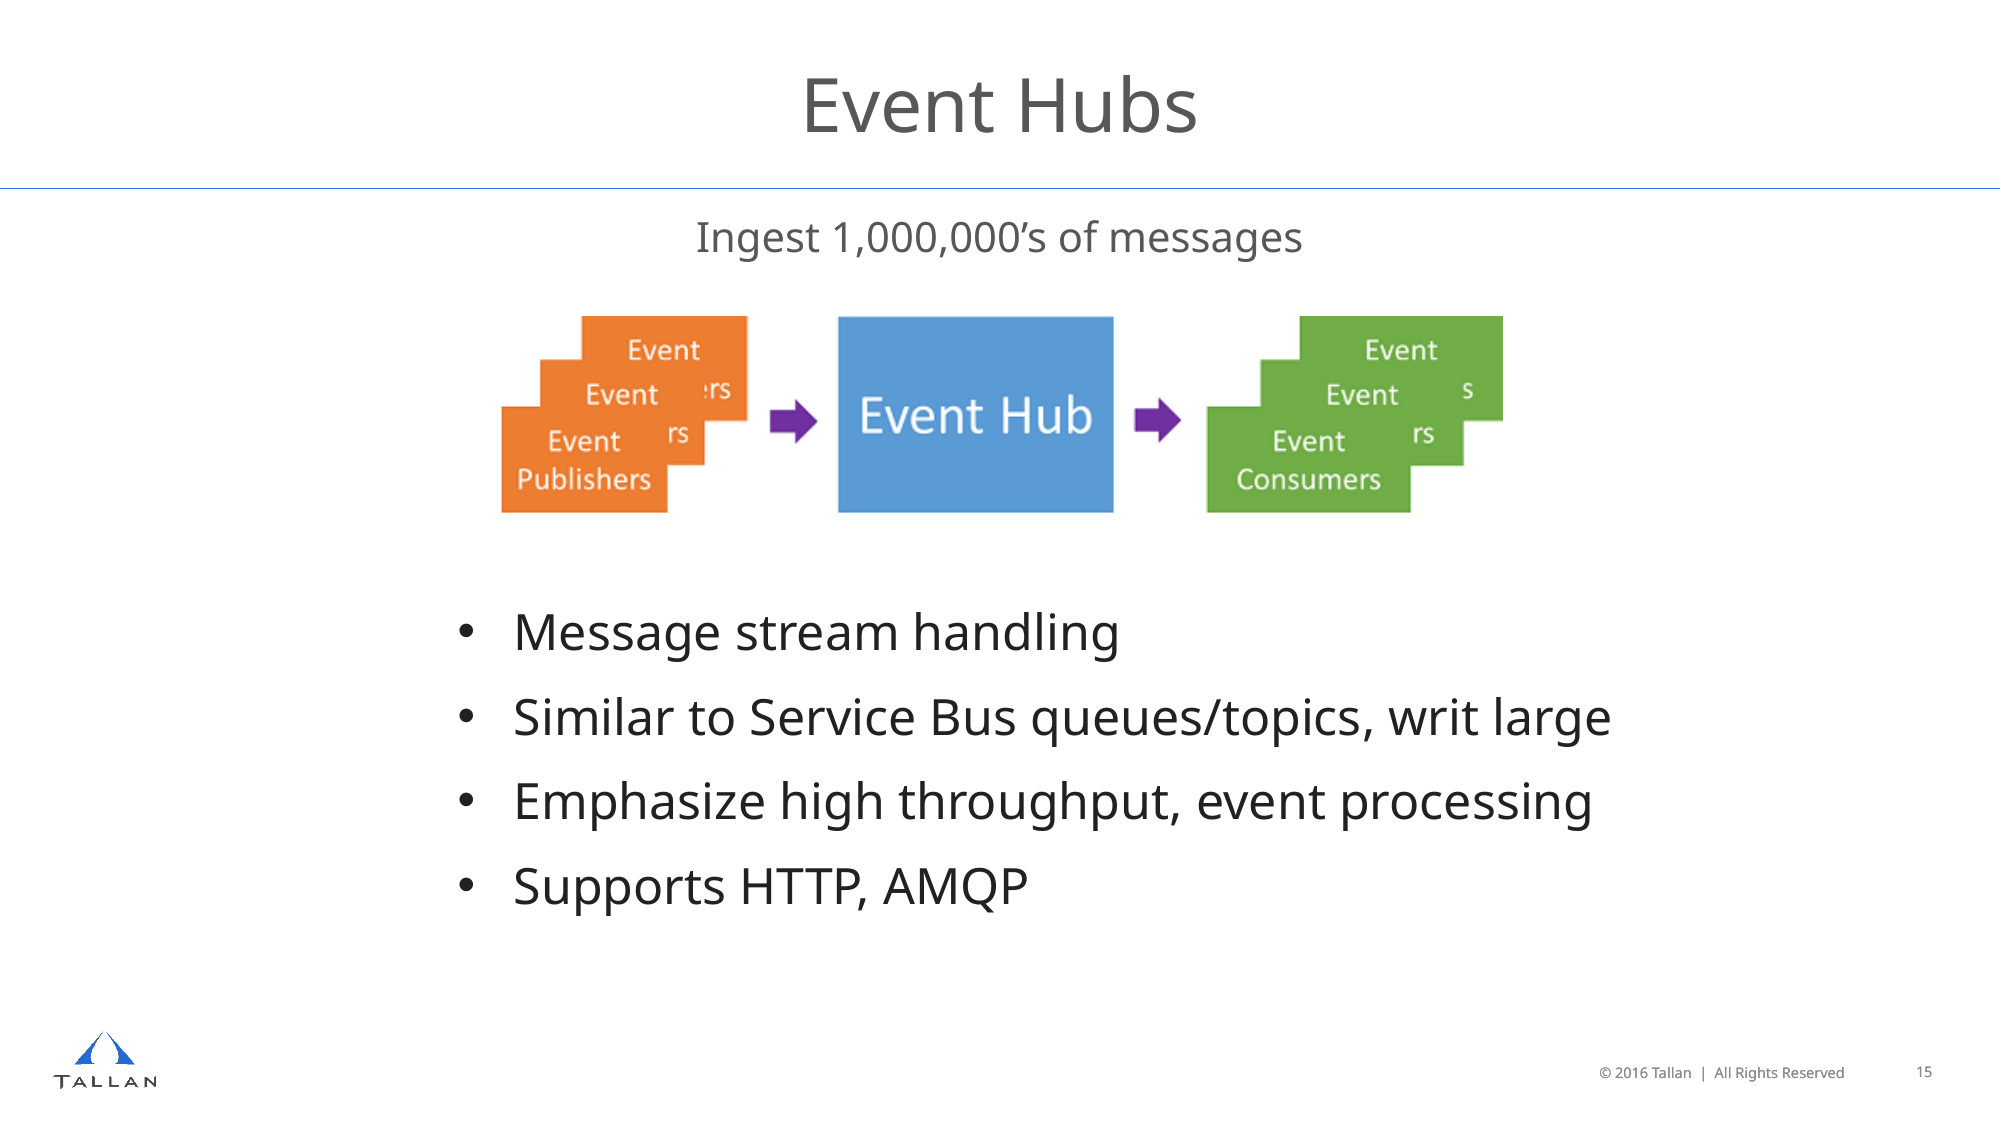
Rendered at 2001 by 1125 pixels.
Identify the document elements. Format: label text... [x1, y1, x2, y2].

picture [52, 1031, 156, 1089]
list Ingest 1,000,000’s of messages [137, 209, 1863, 263]
title Event Hubs [137, 59, 1863, 167]
list Message stream handling Similar to Service Bus queues/topics, writ large Emphasize high throughput, event processing Supports HTTP, AMQP [442, 571, 1863, 998]
picture [497, 316, 1503, 518]
